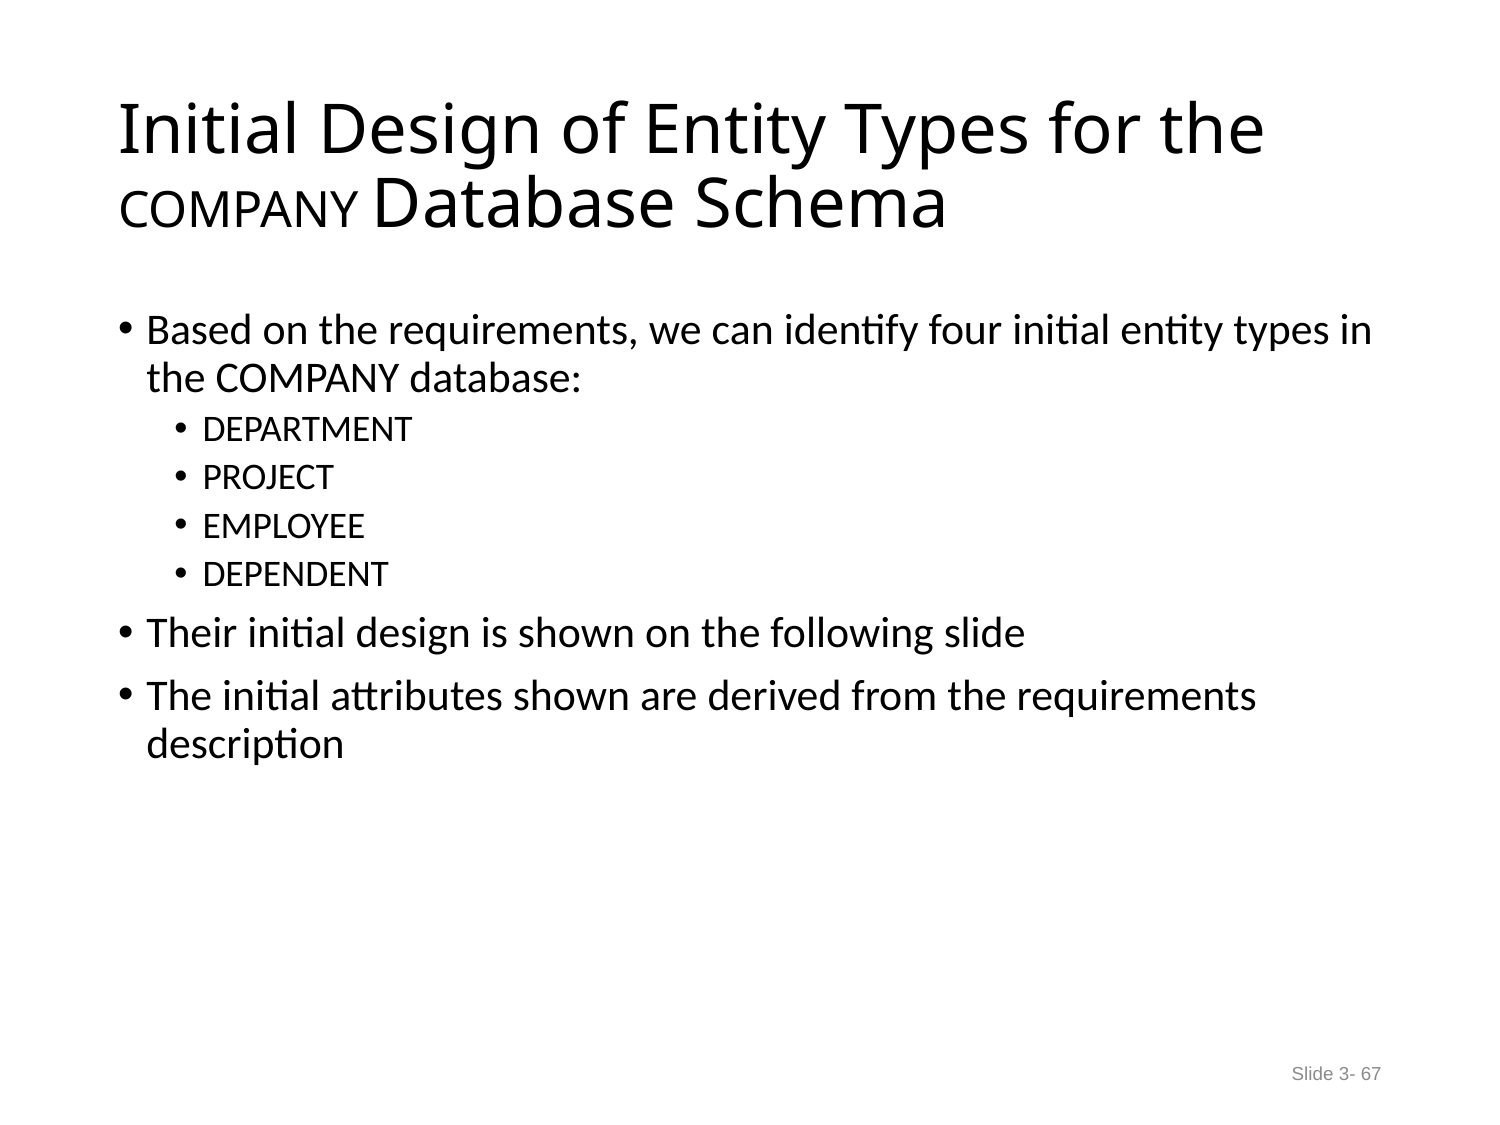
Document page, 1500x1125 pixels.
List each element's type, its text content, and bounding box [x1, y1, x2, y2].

slide_number Slide 3- 67 [1059, 1042, 1397, 1103]
list Based on the requirements, we can identify four initial entity types in the COMPANY database: DEPARTMENT PROJECT EMPLOYEE DEPENDENT Their initial design is shown on the following slide The initial attributes shown are derived from the requirements description [103, 299, 1397, 1014]
title Initial Design of Entity Types for the COMPANY Database Schema [103, 59, 1397, 278]
